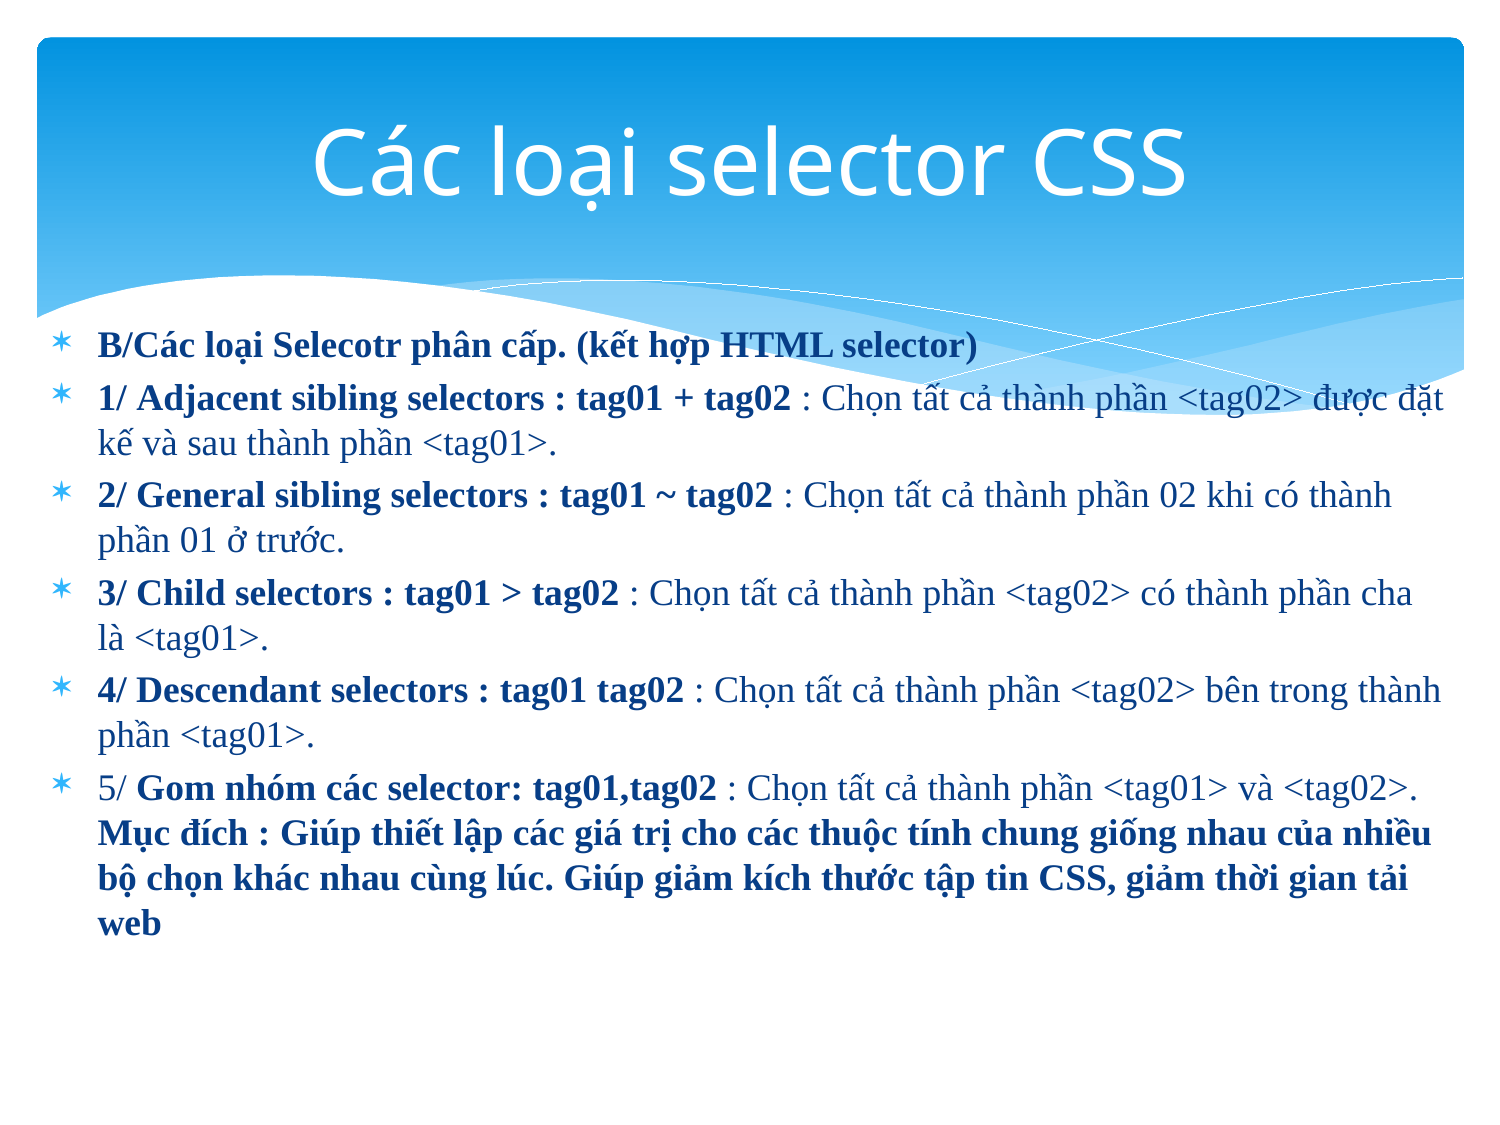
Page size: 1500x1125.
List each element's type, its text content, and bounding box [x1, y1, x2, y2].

list B/Các loại Selecotr phân cấp. (kết hợp HTML selector) 1/ Adjacent sibling selectors : tag01 + tag02 : Chọn tất cả thành phần <tag02> được đặt kế và sau thành phần <tag01>. 2/ General sibling selectors : tag01 ~ tag02 : Chọn tất cả thành phần 02 khi có thành phần 01 ở trước. 3/ Child selectors : tag01 > tag02 : Chọn tất cả thành phần <tag02> có thành phần cha là <tag01>. 4/ Descendant selectors : tag01 tag02 : Chọn tất cả thành phần <tag02> bên trong thành phần <tag01>. 5/ Gom nhóm các selector: tag01,tag02 : Chọn tất cả thành phần <tag01> và <tag02>. Mục đích : Giúp thiết lập các giá trị cho các thuộc tính chung giống nhau của nhiều bộ chọn khác nhau cùng lúc. Giúp giảm kích thước tập tin CSS, giảm thời gian tải web [37, 312, 1463, 1005]
title Các loại selector CSS [75, 55, 1425, 261]
